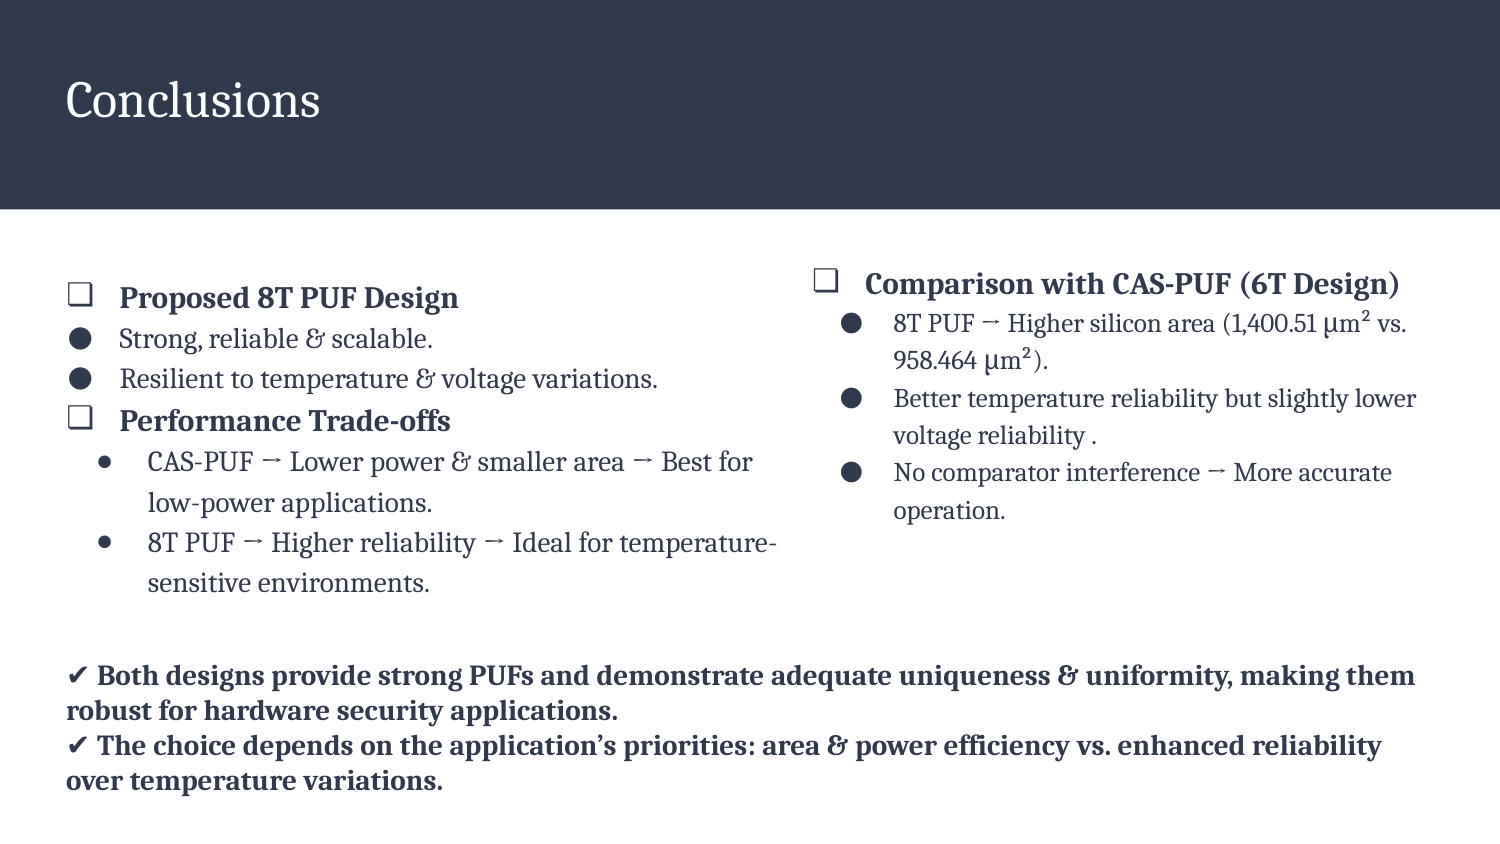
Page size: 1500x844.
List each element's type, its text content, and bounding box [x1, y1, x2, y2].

text_box Comparison with CAS-PUF (6T Design) 8T PUF → Higher silicon area (1,400.51 μm² vs. 958.464 μm²). Better temperature reliability but slightly lower voltage reliability . No comparator interference → More accurate operation. [775, 242, 1449, 534]
text_box Proposed 8T PUF Design Strong, reliable & scalable. Resilient to temperature & voltage variations. Performance Trade-offs CAS-PUF → Lower power & smaller area → Best for low-power applications. 8T PUF → Higher reliability → Ideal for temperature-sensitive environments. [29, 256, 817, 588]
text_box ✔ Both designs provide strong PUFs and demonstrate adequate uniqueness & uniformity, making them robust for hardware security applications. ✔ The choice depends on the application’s priorities: area & power efficiency vs. enhanced reliability over temperature variations. [51, 641, 1449, 795]
title Conclusions [51, 50, 1449, 154]
